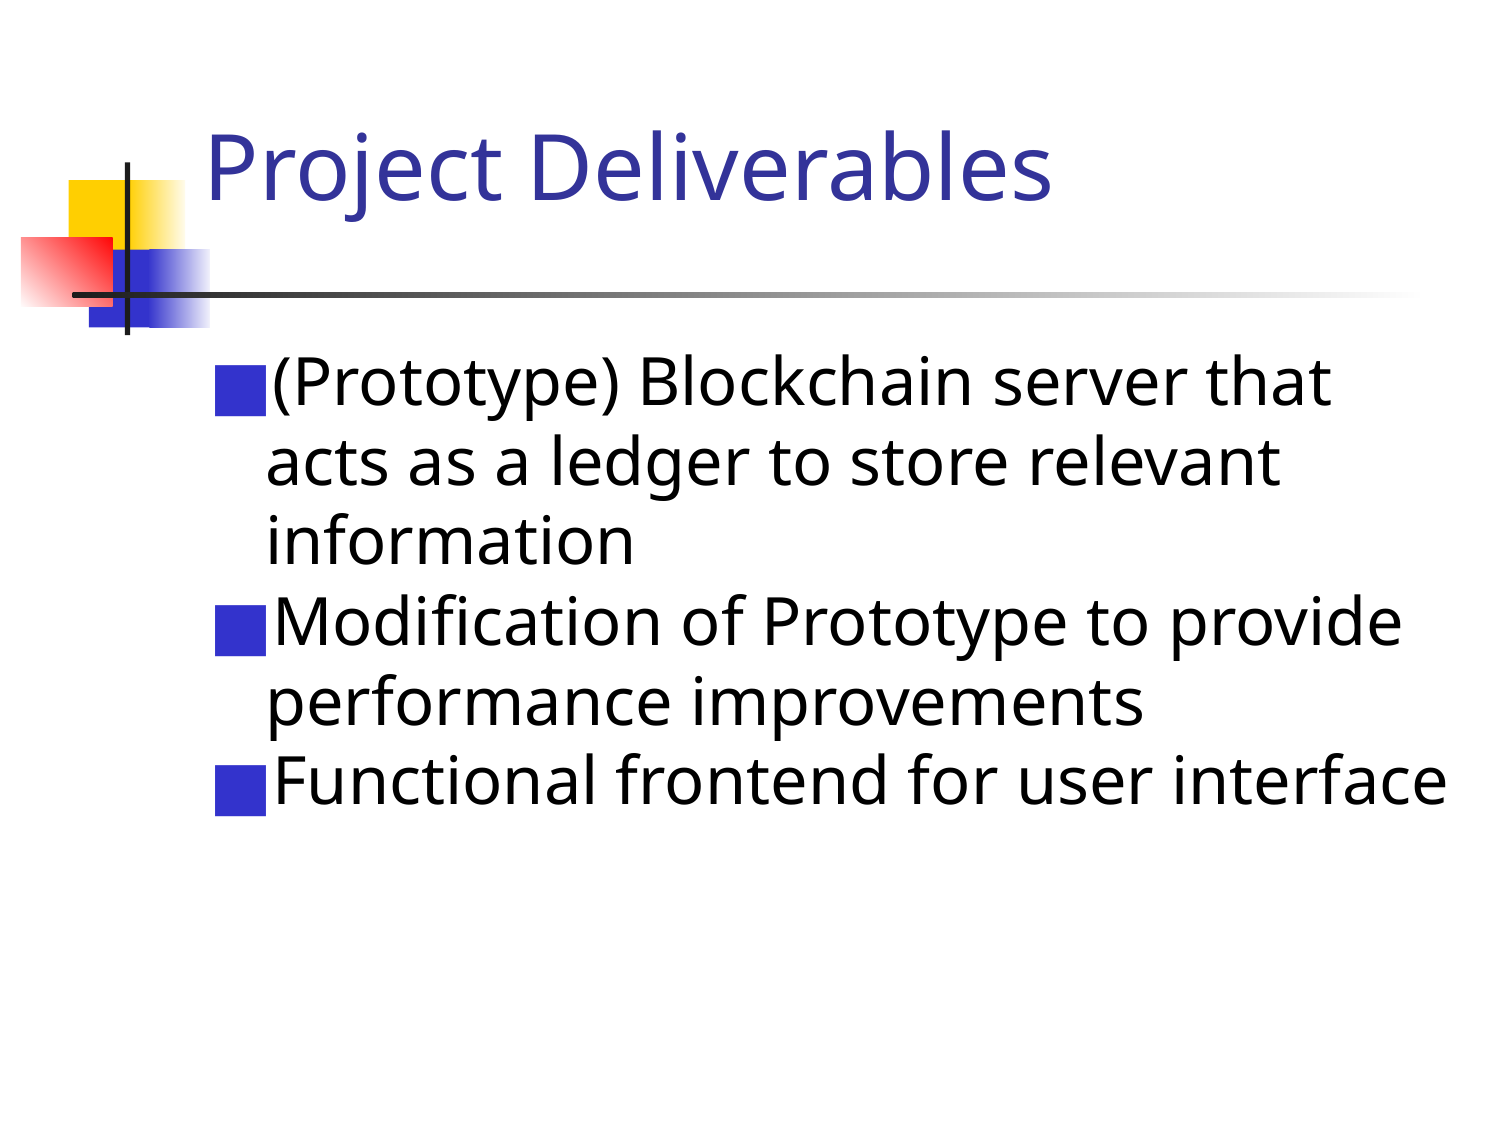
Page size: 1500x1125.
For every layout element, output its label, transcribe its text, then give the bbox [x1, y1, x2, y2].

title Project Deliverables [188, 101, 1468, 289]
list (Prototype) Blockchain server that acts as a ledger to store relevant information Modification of Prototype to provide performance improvements Functional frontend for user interface [193, 331, 1469, 1006]
